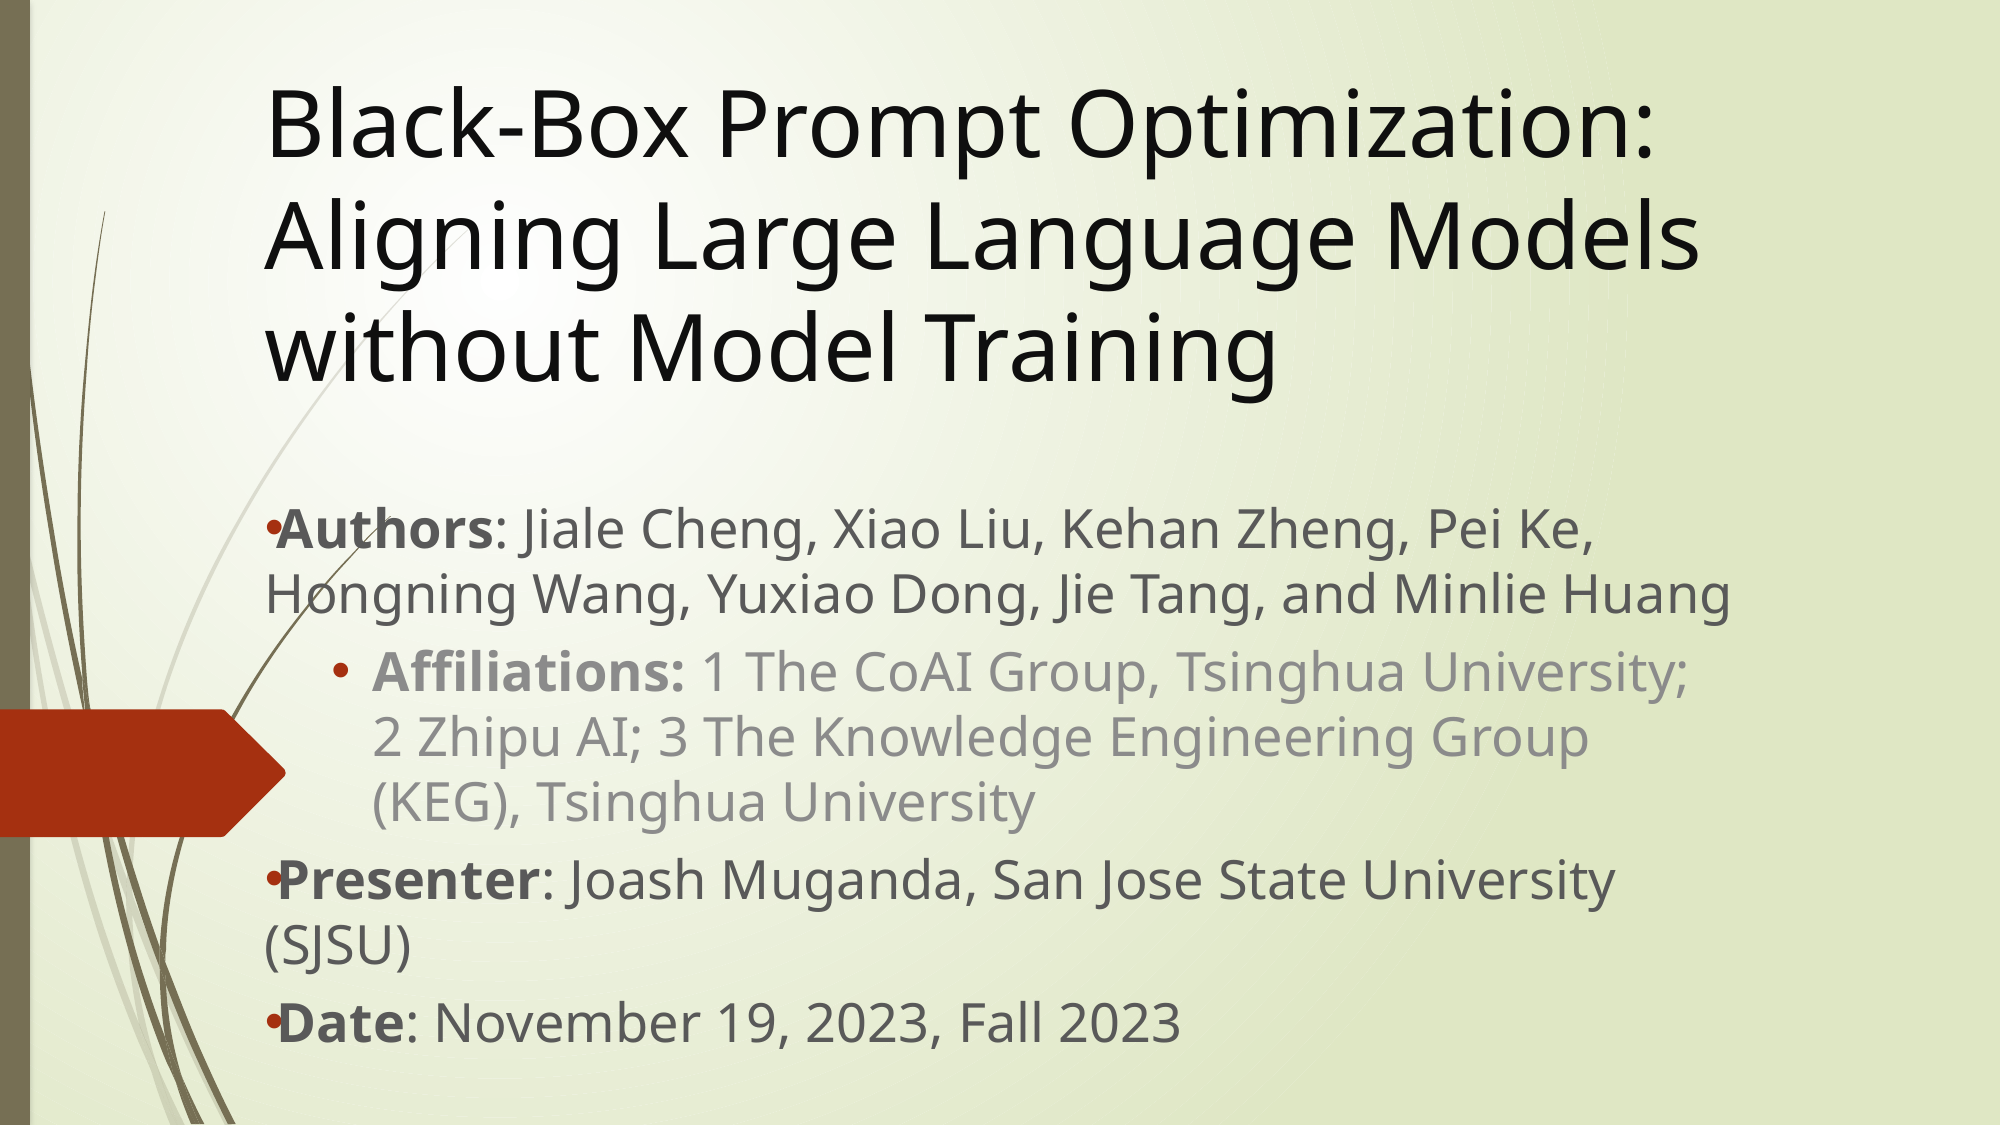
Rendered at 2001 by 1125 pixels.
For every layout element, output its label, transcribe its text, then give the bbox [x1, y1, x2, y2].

title Black-Box Prompt Optimization: Aligning Large Language Models without Model Training [249, 50, 1750, 408]
subtitle Authors: Jiale Cheng, Xiao Liu, Kehan Zheng, Pei Ke, Hongning Wang, Yuxiao Dong, Jie Tang, and Minlie Huang Affiliations: 1 The CoAI Group, Tsinghua University; 2 Zhipu AI; 3 The Knowledge Engineering Group (KEG), Tsinghua University Presenter: Joash Muganda, San Jose State University (SJSU) Date: November 19, 2023, Fall 2023 [249, 486, 1750, 1106]
